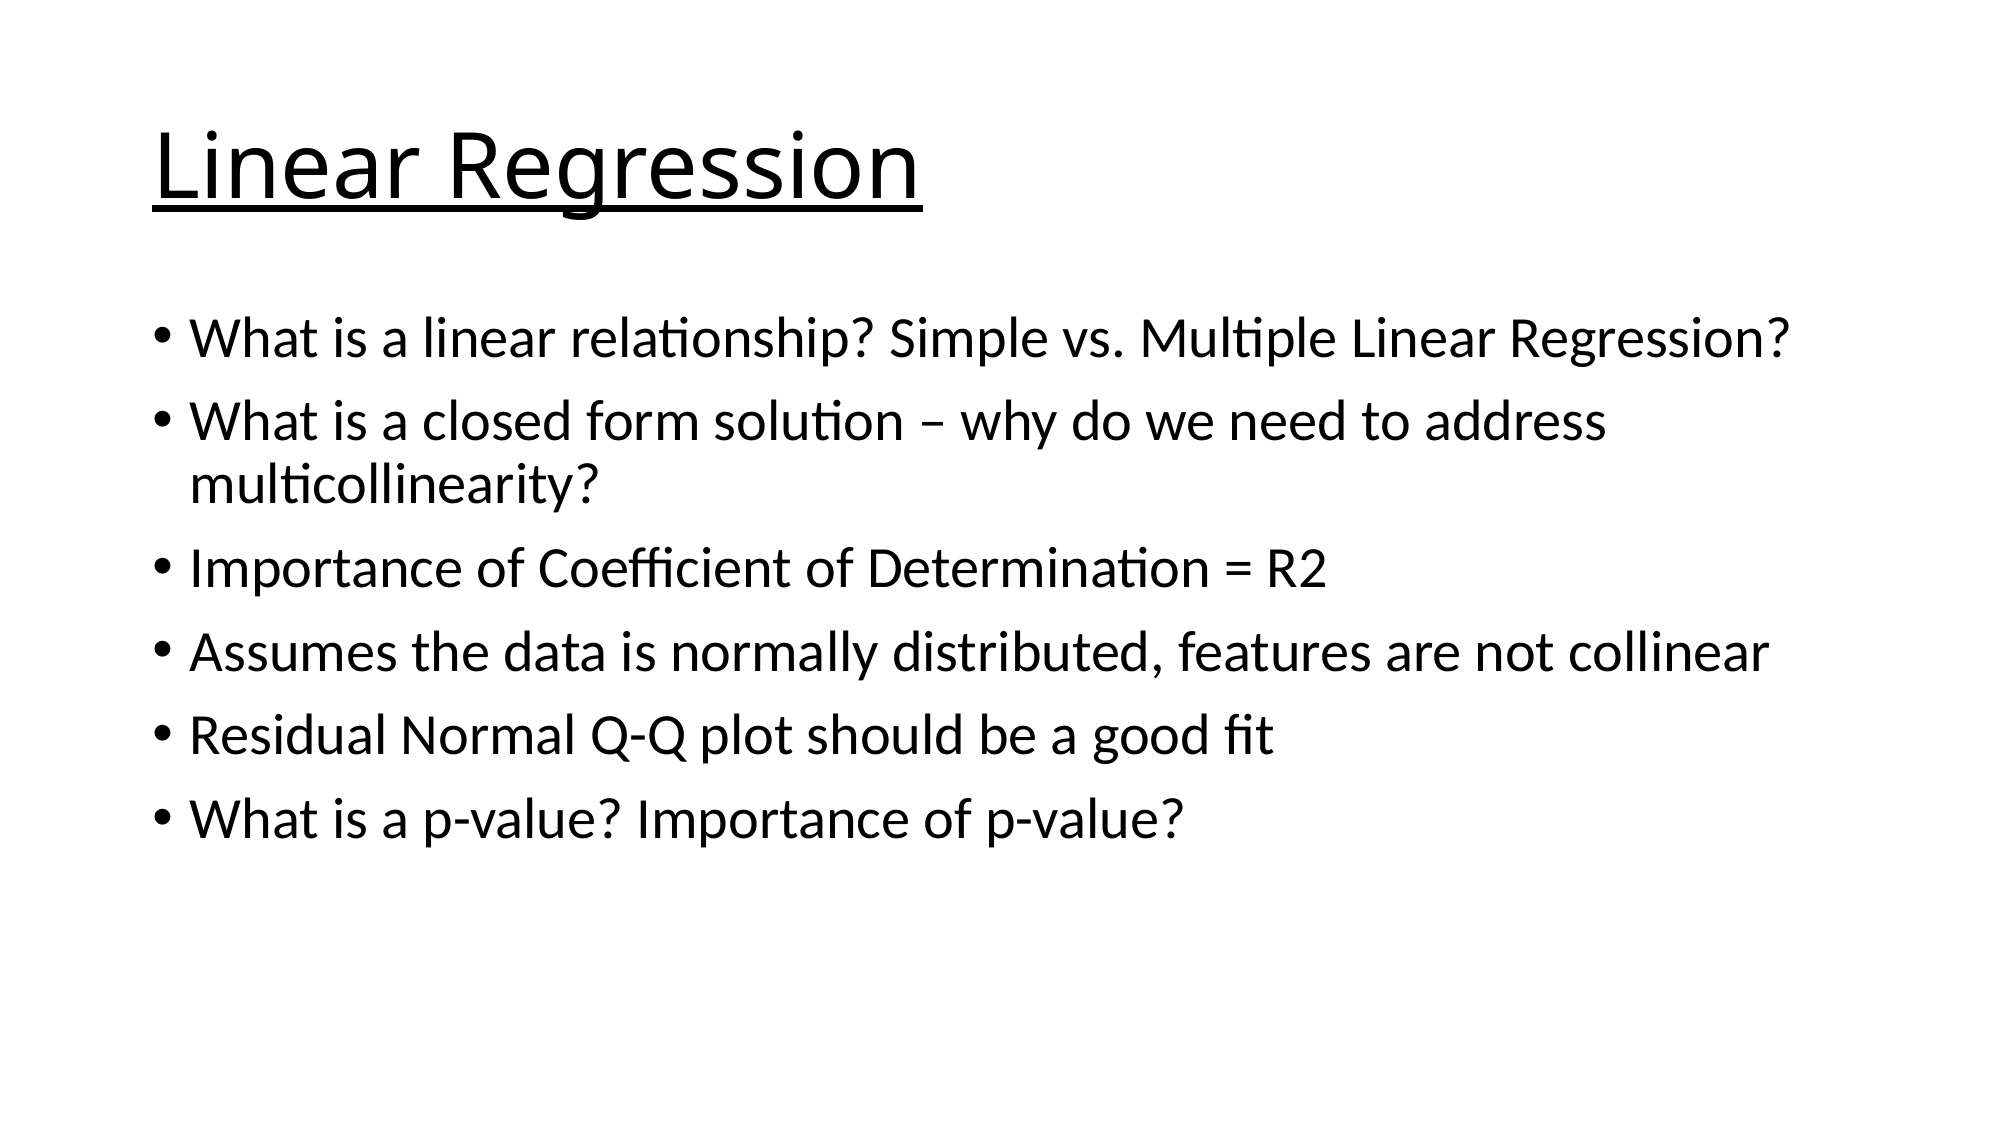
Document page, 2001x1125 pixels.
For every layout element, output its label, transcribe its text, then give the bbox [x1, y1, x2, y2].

title Linear Regression [137, 59, 1863, 278]
list What is a linear relationship? Simple vs. Multiple Linear Regression? What is a closed form solution – why do we need to address multicollinearity? Importance of Coefficient of Determination = R2 Assumes the data is normally distributed, features are not collinear Residual Normal Q-Q plot should be a good fit What is a p-value? Importance of p-value? [137, 299, 1863, 1014]
